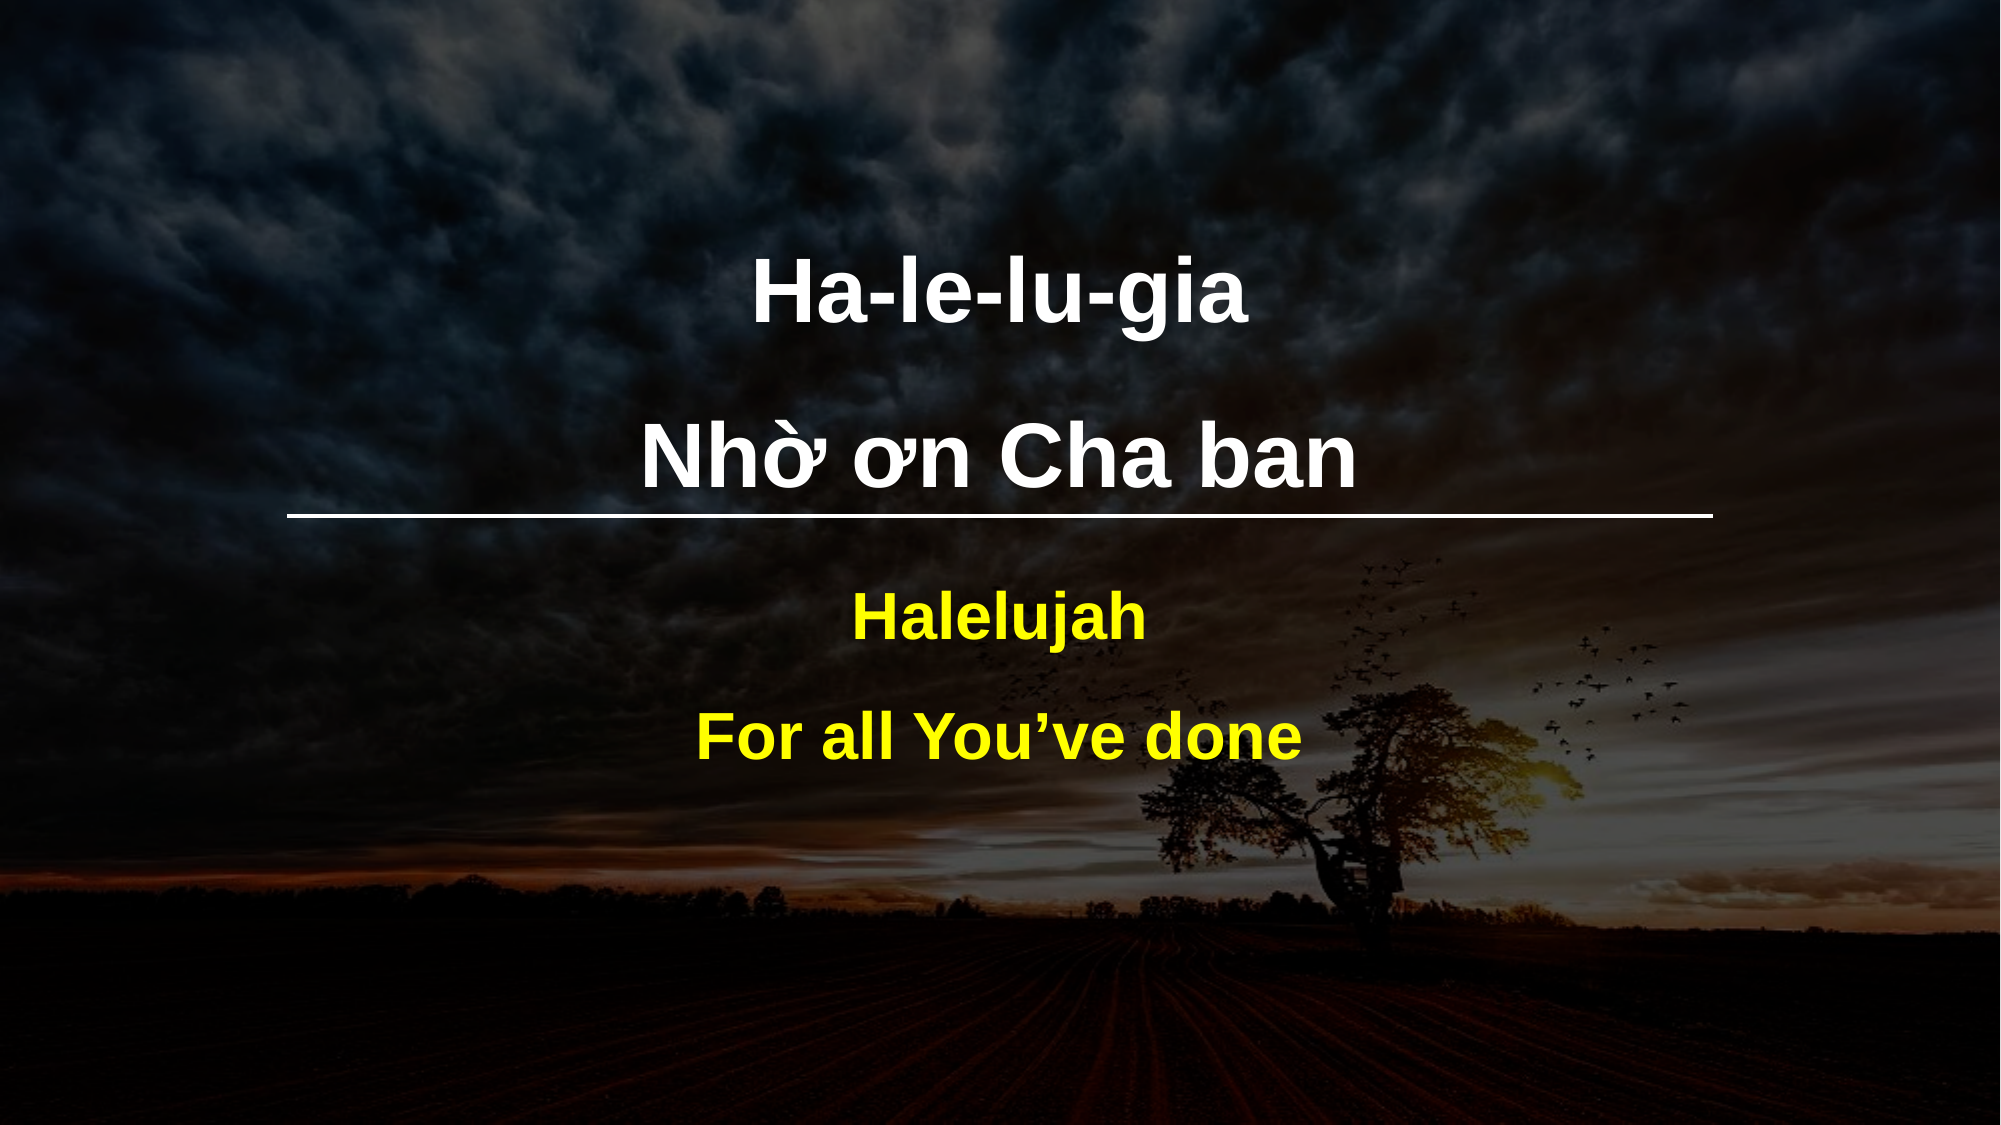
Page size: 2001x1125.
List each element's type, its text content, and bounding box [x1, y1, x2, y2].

picture [0, 0, 2001, 1125]
text_box Ha-le-lu-gia Nhờ ơn Cha ban [0, 92, 2000, 506]
text_box Halelujah For all You’ve done [0, 525, 2000, 781]
